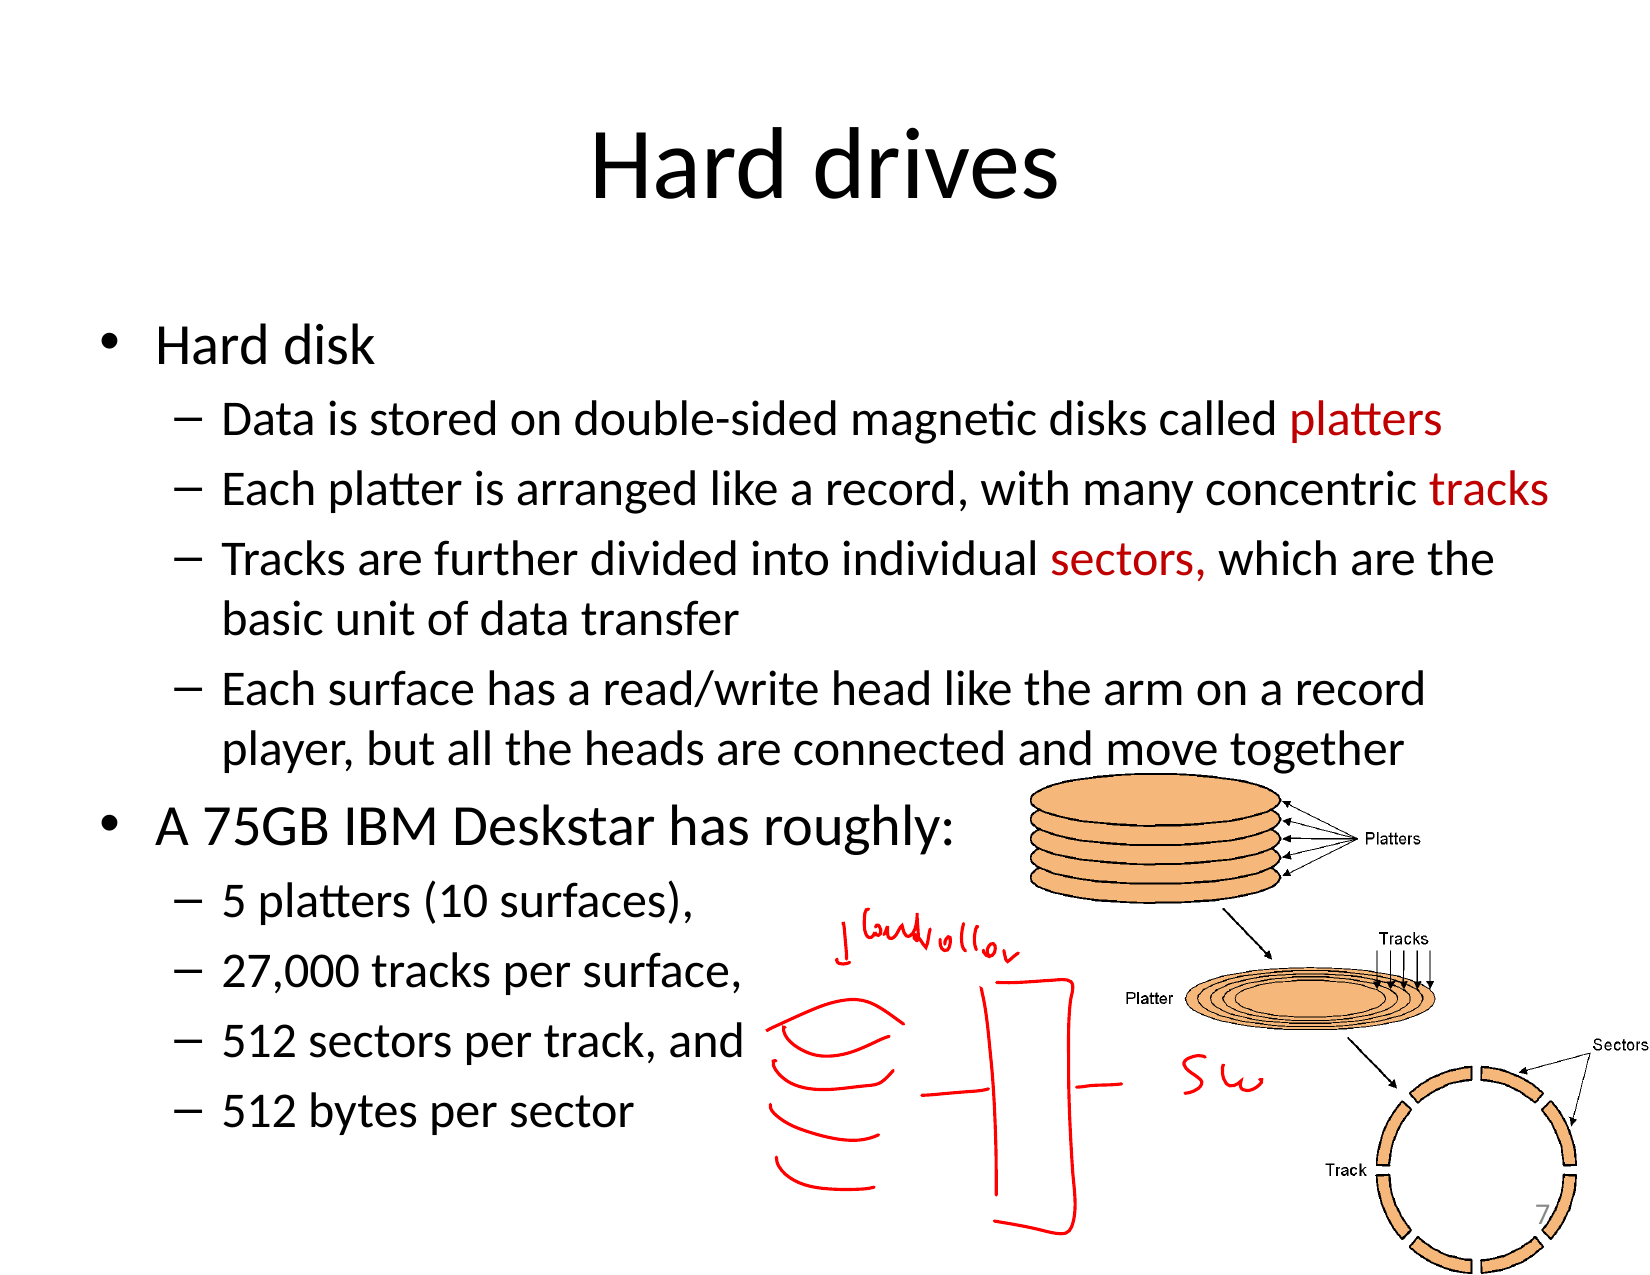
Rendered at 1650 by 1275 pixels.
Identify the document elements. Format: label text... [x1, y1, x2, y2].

text_box [974, 925, 978, 950]
title Hard drives [82, 51, 1568, 264]
text_box [770, 1104, 879, 1141]
text_box [921, 982, 1023, 1227]
text_box [773, 1060, 894, 1090]
text_box [883, 912, 931, 948]
text_box [864, 909, 881, 938]
text_box [1003, 950, 1019, 962]
text_box [776, 1157, 875, 1190]
text_box [961, 923, 966, 951]
picture [1028, 772, 1650, 1275]
text_box [940, 936, 951, 951]
list Hard disk Data is stored on double-sided magnetic disks called platters Each platter is arranged like a record, with many concentric tracks Tracks are further divided into individual sectors, which are the basic unit of data transfer Each surface has a read/write head like the arm on a record player, but all the heads are connected and move together A 75GB IBM Deskstar has roughly: 5 platters (10 surfaces), 27,000 tracks per surface, 512 sectors per track, and 512 bytes per sector [82, 297, 1568, 1139]
text_box [983, 943, 996, 957]
text_box [766, 999, 904, 1057]
text_box [836, 959, 850, 965]
